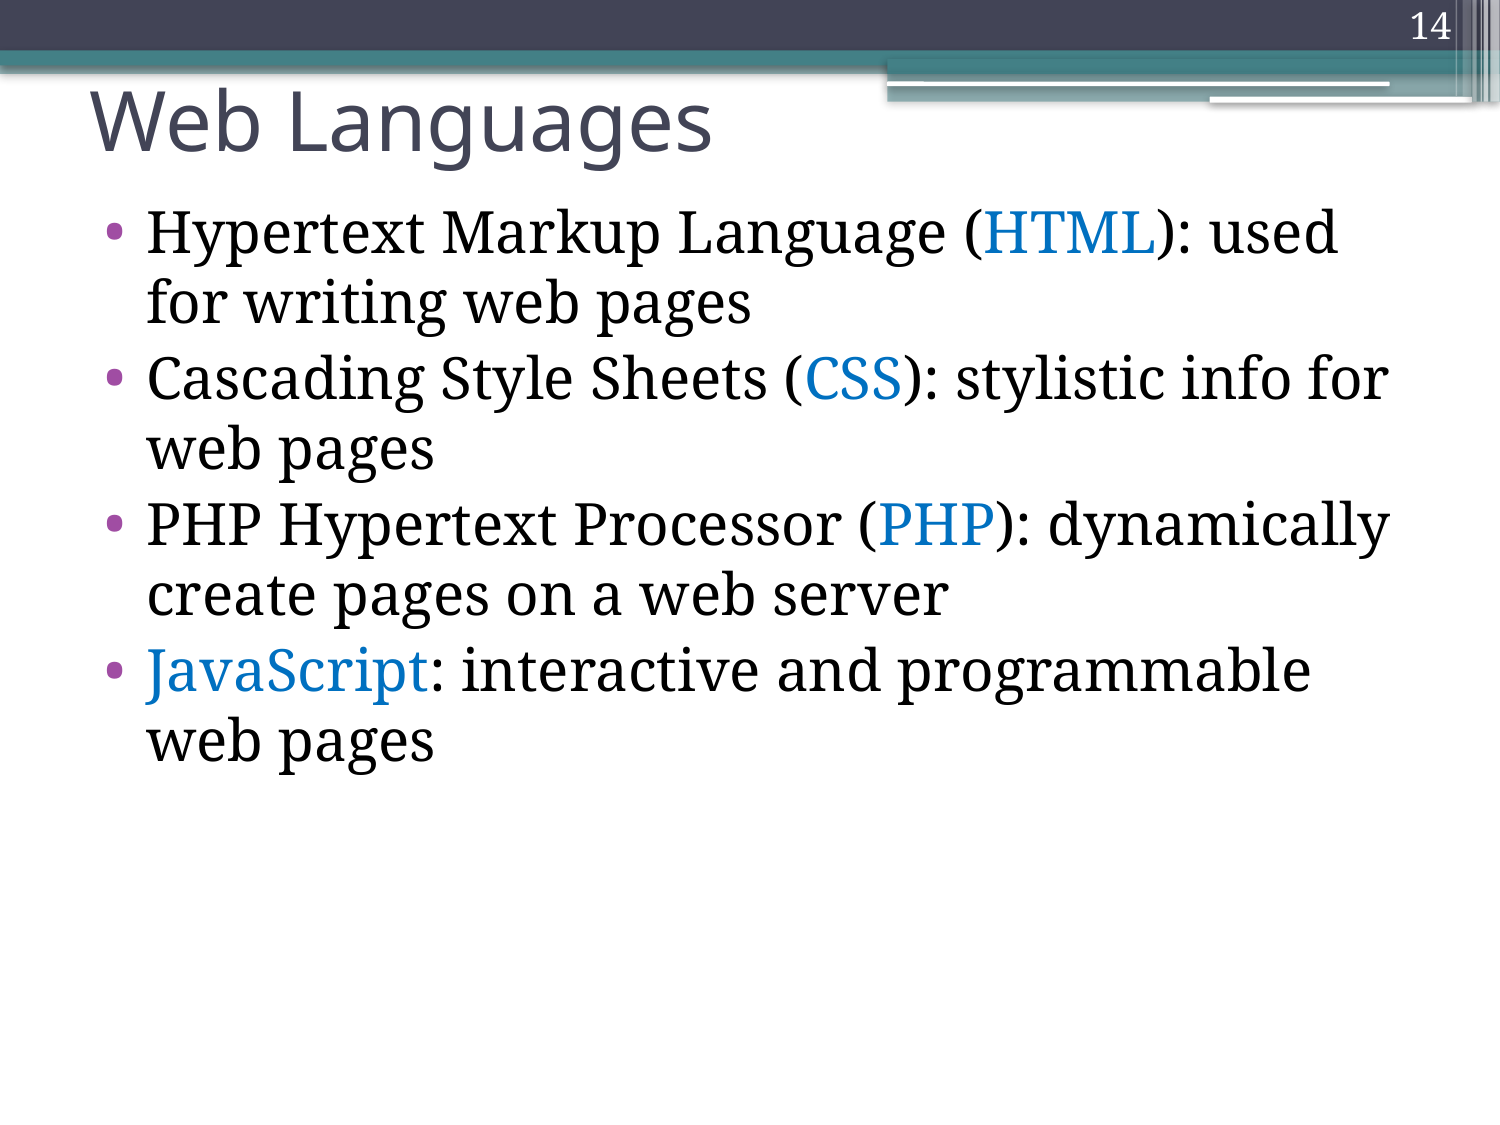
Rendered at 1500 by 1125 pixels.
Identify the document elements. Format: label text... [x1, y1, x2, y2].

title Web Languages [75, 30, 1425, 206]
list Hypertext Markup Language (HTML): used for writing web pages Cascading Style Sheets (CSS): stylistic info for web pages PHP Hypertext Processor (PHP): dynamically create pages on a web server JavaScript: interactive and programmable web pages [71, 187, 1422, 897]
slide_number 14 [1341, 0, 1466, 61]
